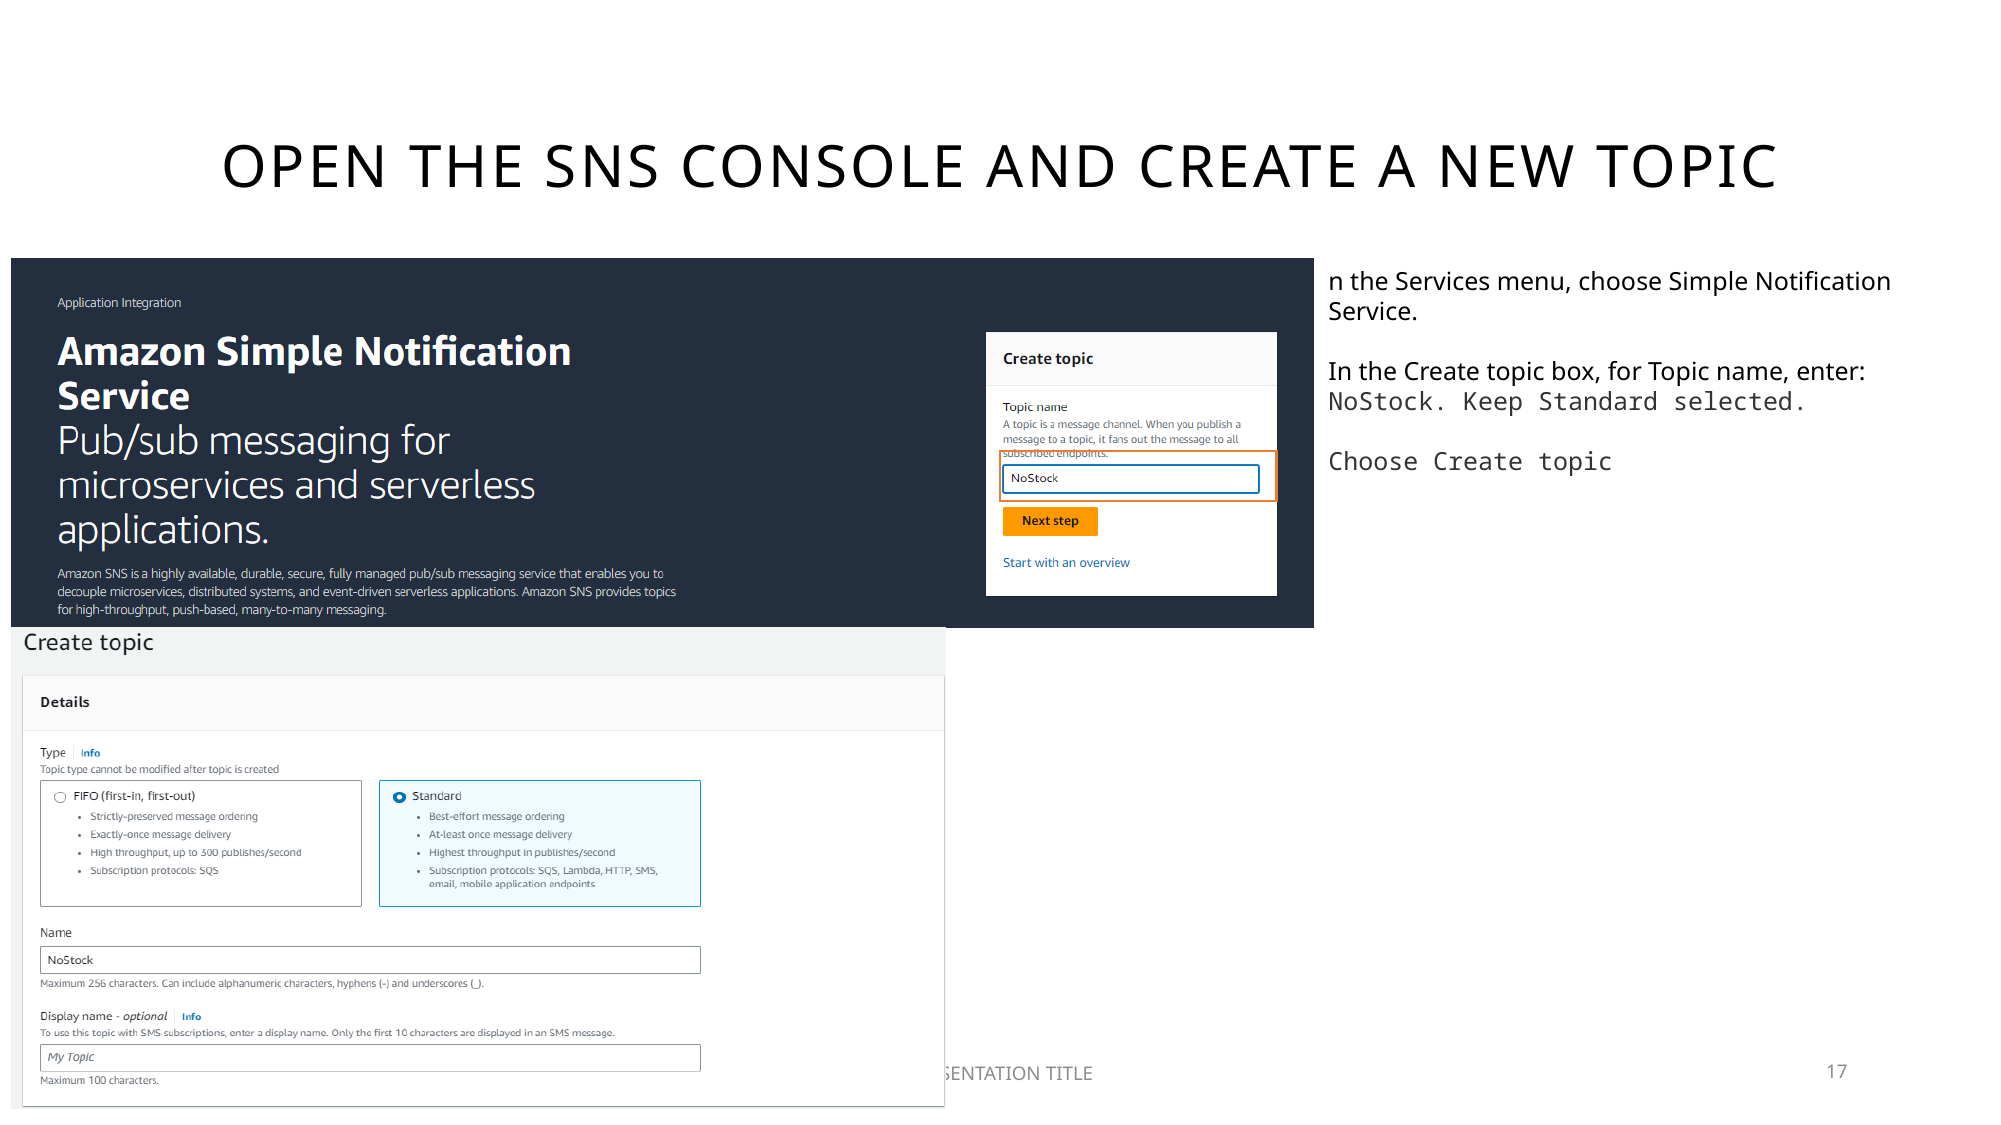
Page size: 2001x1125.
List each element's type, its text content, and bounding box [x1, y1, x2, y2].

text_box n the Services menu, choose Simple Notification Service. In the Create topic box, for Topic name, enter: NoStock. Keep Standard selected. Choose Create topic [1314, 258, 1989, 573]
slide_number 17 [1412, 1042, 1863, 1103]
footer PRESENTATION TITLE [946, 1042, 1338, 1103]
title Open the sns console and create a new topic [137, 59, 1863, 258]
picture [11, 258, 1314, 1109]
